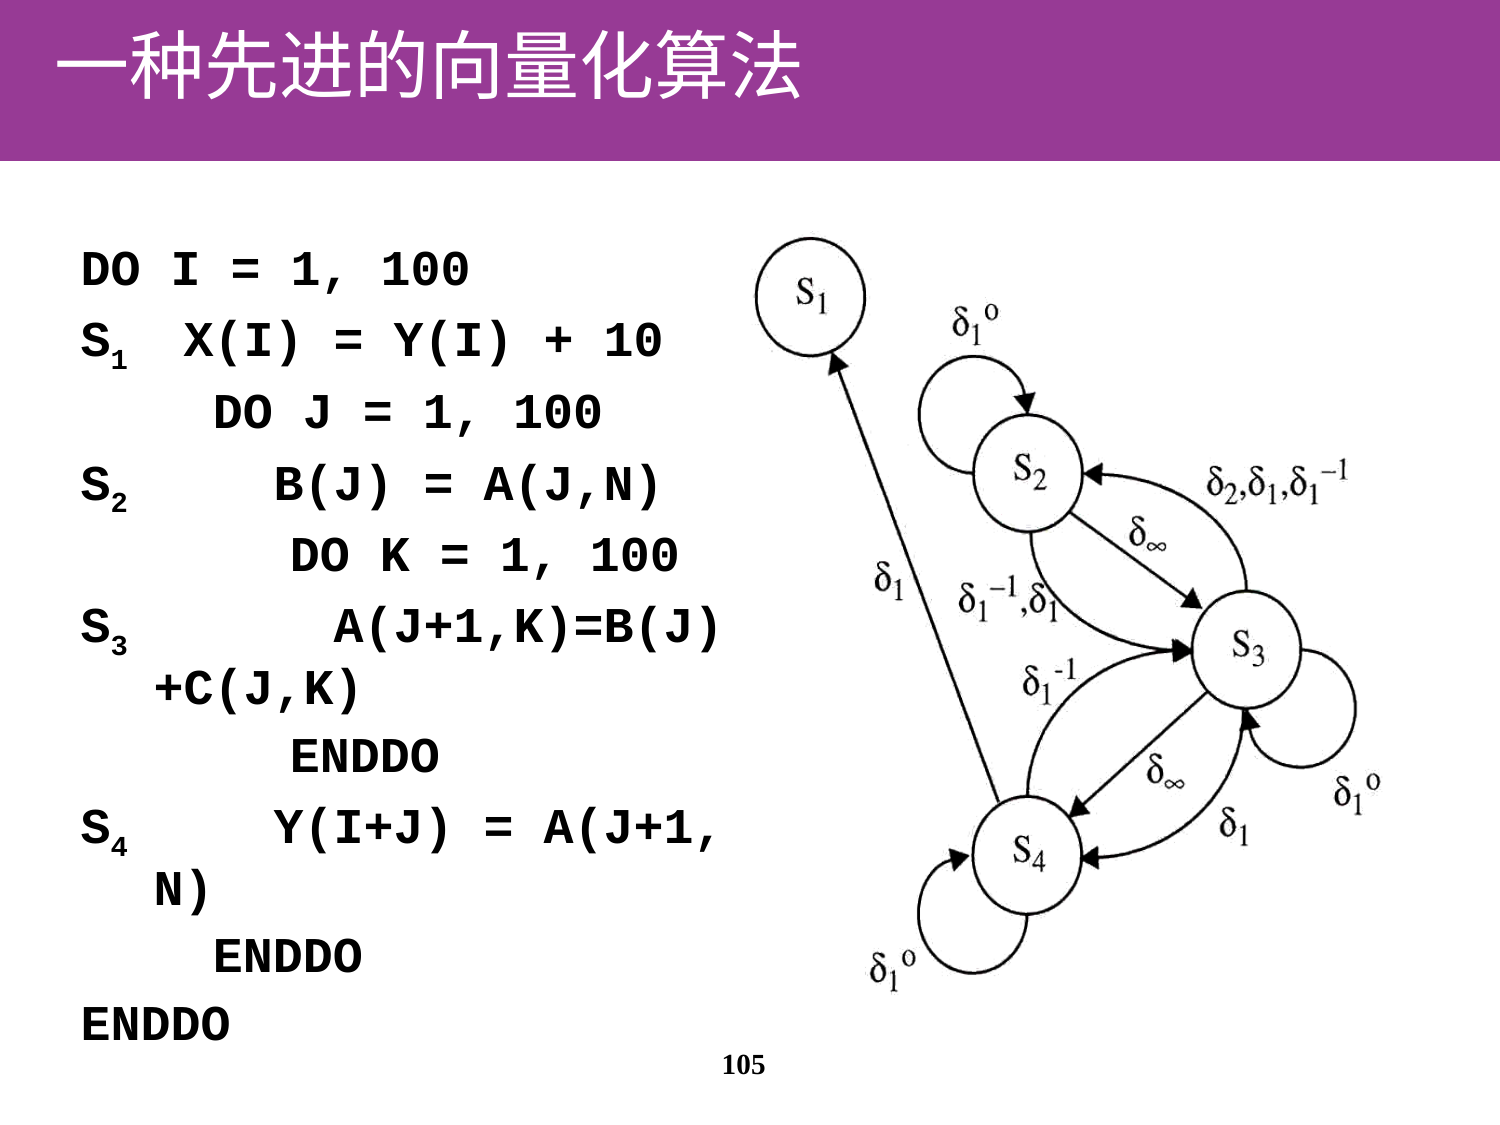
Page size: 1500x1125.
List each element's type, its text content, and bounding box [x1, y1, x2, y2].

title 一种先进的向量化算法 [39, 38, 1256, 89]
list DO I = 1, 100 S1 X(I) = Y(I) + 10 DO J = 1, 100 S2 B(J) = A(J,N) DO K = 1, 100 S3 A(J+1,K)=B(J)+C(J,K) ENDDO S4 Y(I+J) = A(J+1, N) ENDDO ENDDO [65, 231, 594, 837]
slide_number 105 [587, 1037, 901, 1113]
picture [596, 231, 1497, 1007]
